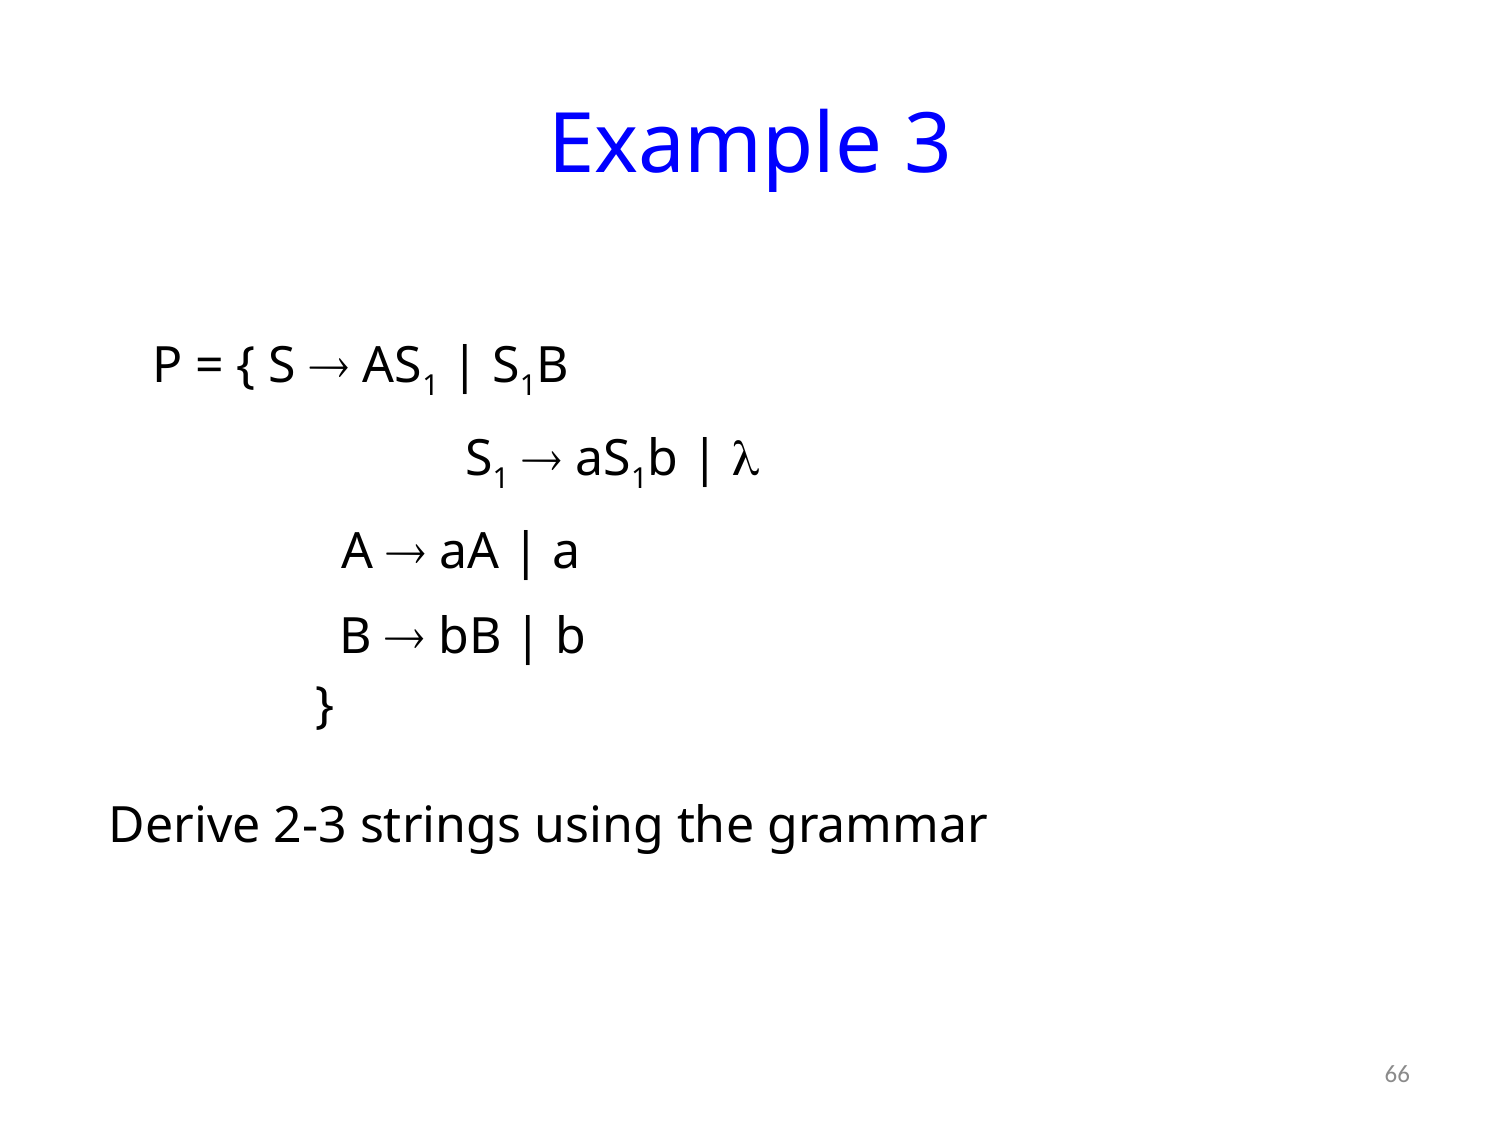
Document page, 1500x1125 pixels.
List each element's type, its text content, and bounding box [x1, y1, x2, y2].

title Example 3 [75, 45, 1425, 233]
slide_number 66 [1074, 1042, 1425, 1103]
list P = { S  AS1 | S1B S1  aS1b |  A  aA | a B  bB | b } Derive 2-3 strings using the grammar [80, 324, 1420, 1000]
